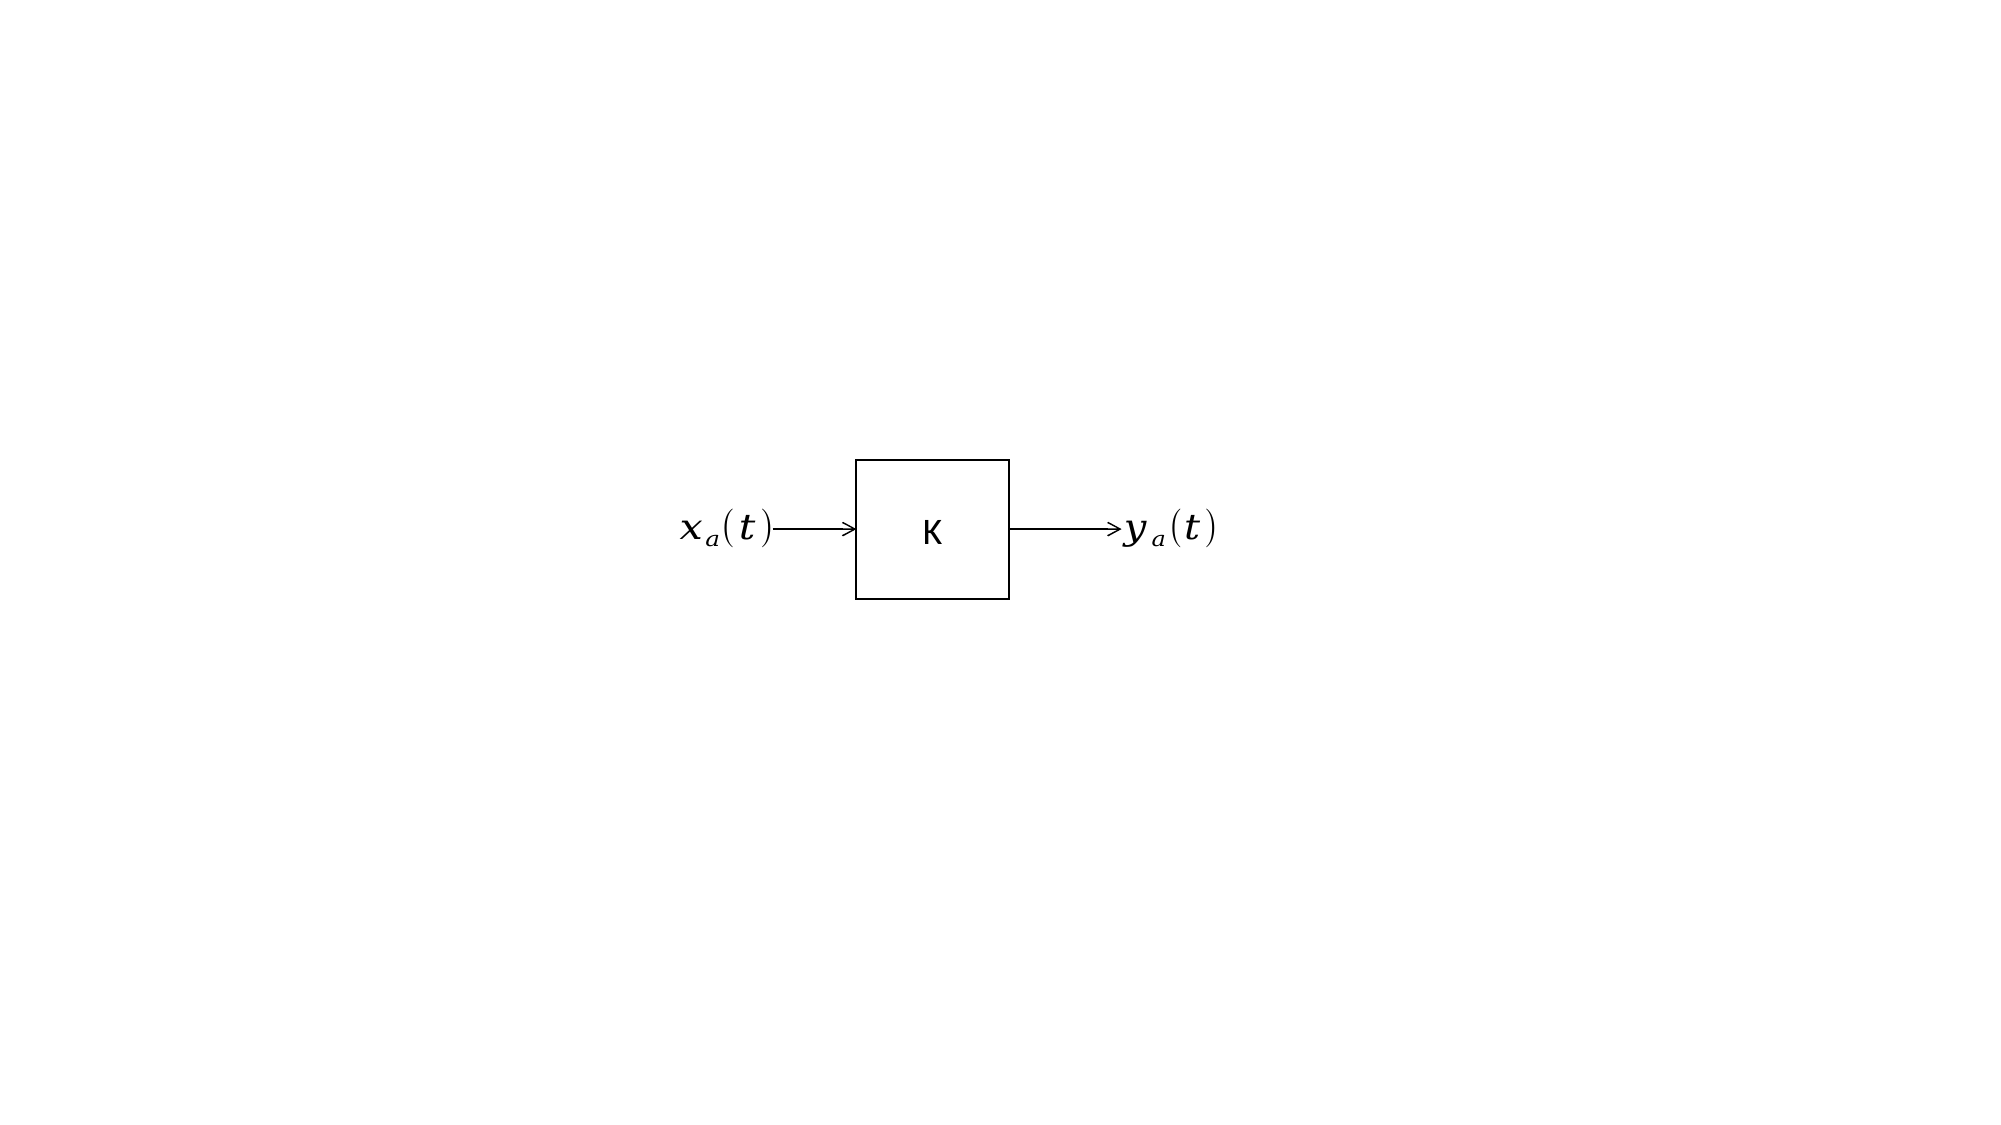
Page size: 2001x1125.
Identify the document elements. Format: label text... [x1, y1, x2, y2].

text_box K [855, 459, 1010, 600]
